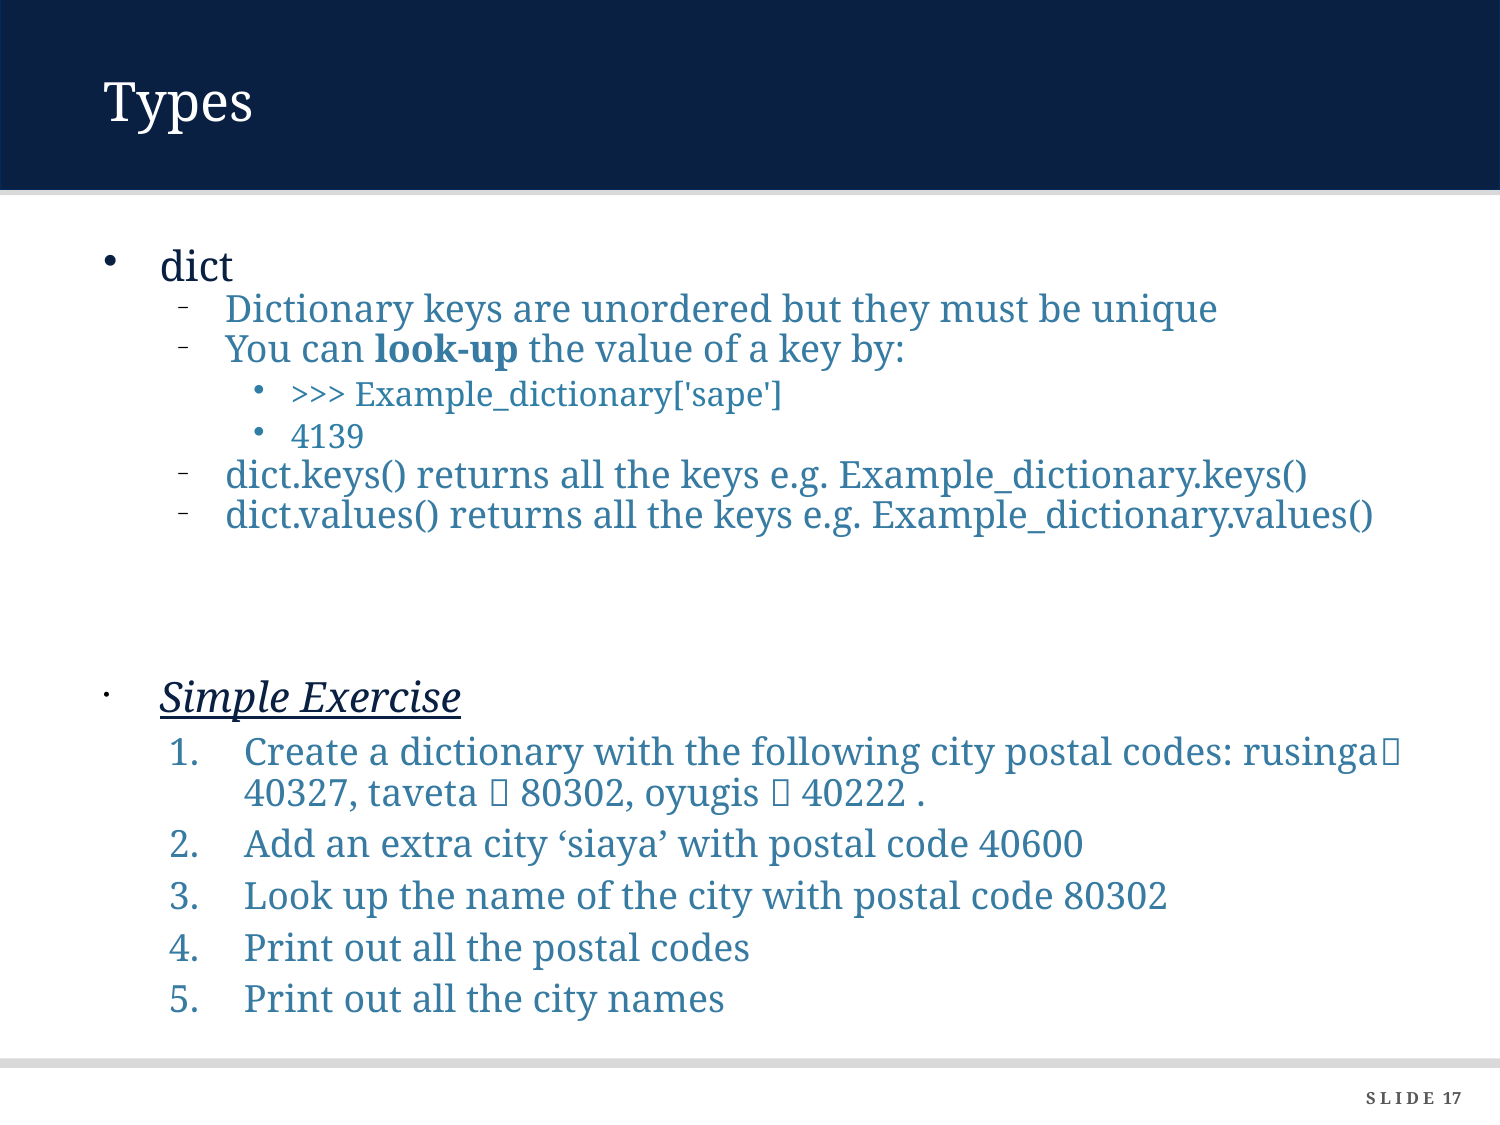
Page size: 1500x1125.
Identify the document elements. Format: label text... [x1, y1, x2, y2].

list dict Dictionary keys are unordered but they must be unique You can look-up the value of a key by: >>> Example_dictionary['sape'] 4139 dict.keys() returns all the keys e.g. Example_dictionary.keys() dict.values() returns all the keys e.g. Example_dictionary.values() Simple Exercise Create a dictionary with the following city postal codes: rusinga 40327, taveta  80302, oyugis  40222 . Add an extra city ‘siaya’ with postal code 40600 Look up the name of the city with postal code 80302 Print out all the postal codes Print out all the city names [88, 237, 1422, 1003]
title Types [88, 24, 1424, 176]
